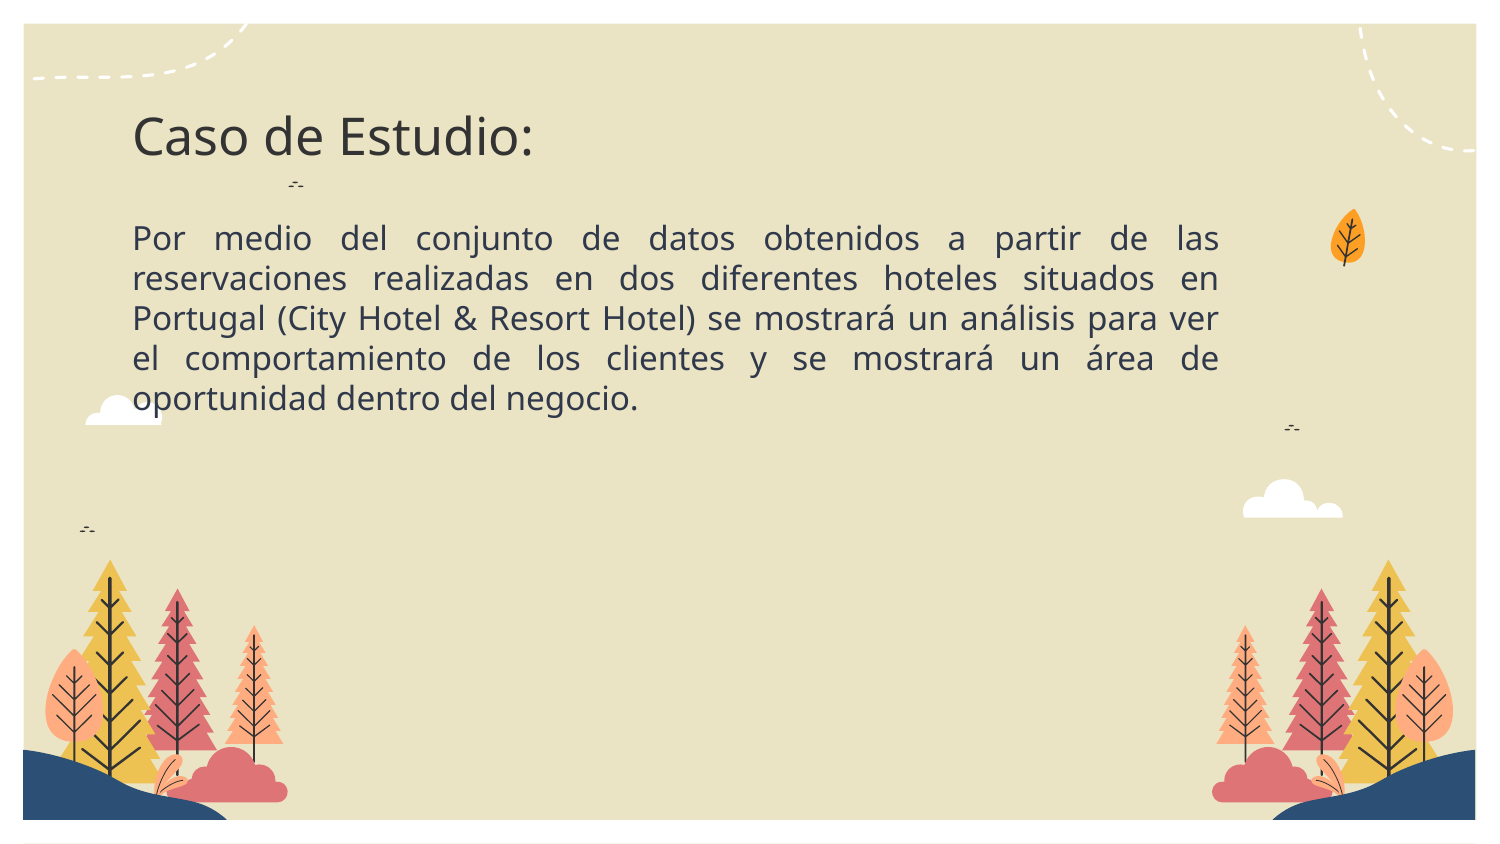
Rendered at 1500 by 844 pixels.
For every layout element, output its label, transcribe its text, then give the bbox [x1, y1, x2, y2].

title Caso de Estudio: [116, 88, 1383, 168]
list Por medio del conjunto de datos obtenidos a partir de las reservaciones realizadas en dos diferentes hoteles situados en Portugal (City Hotel & Resort Hotel) se mostrará un análisis para ver el comportamiento de los clientes y se mostrará un área de oportunidad dentro del negocio. [116, 202, 1237, 540]
